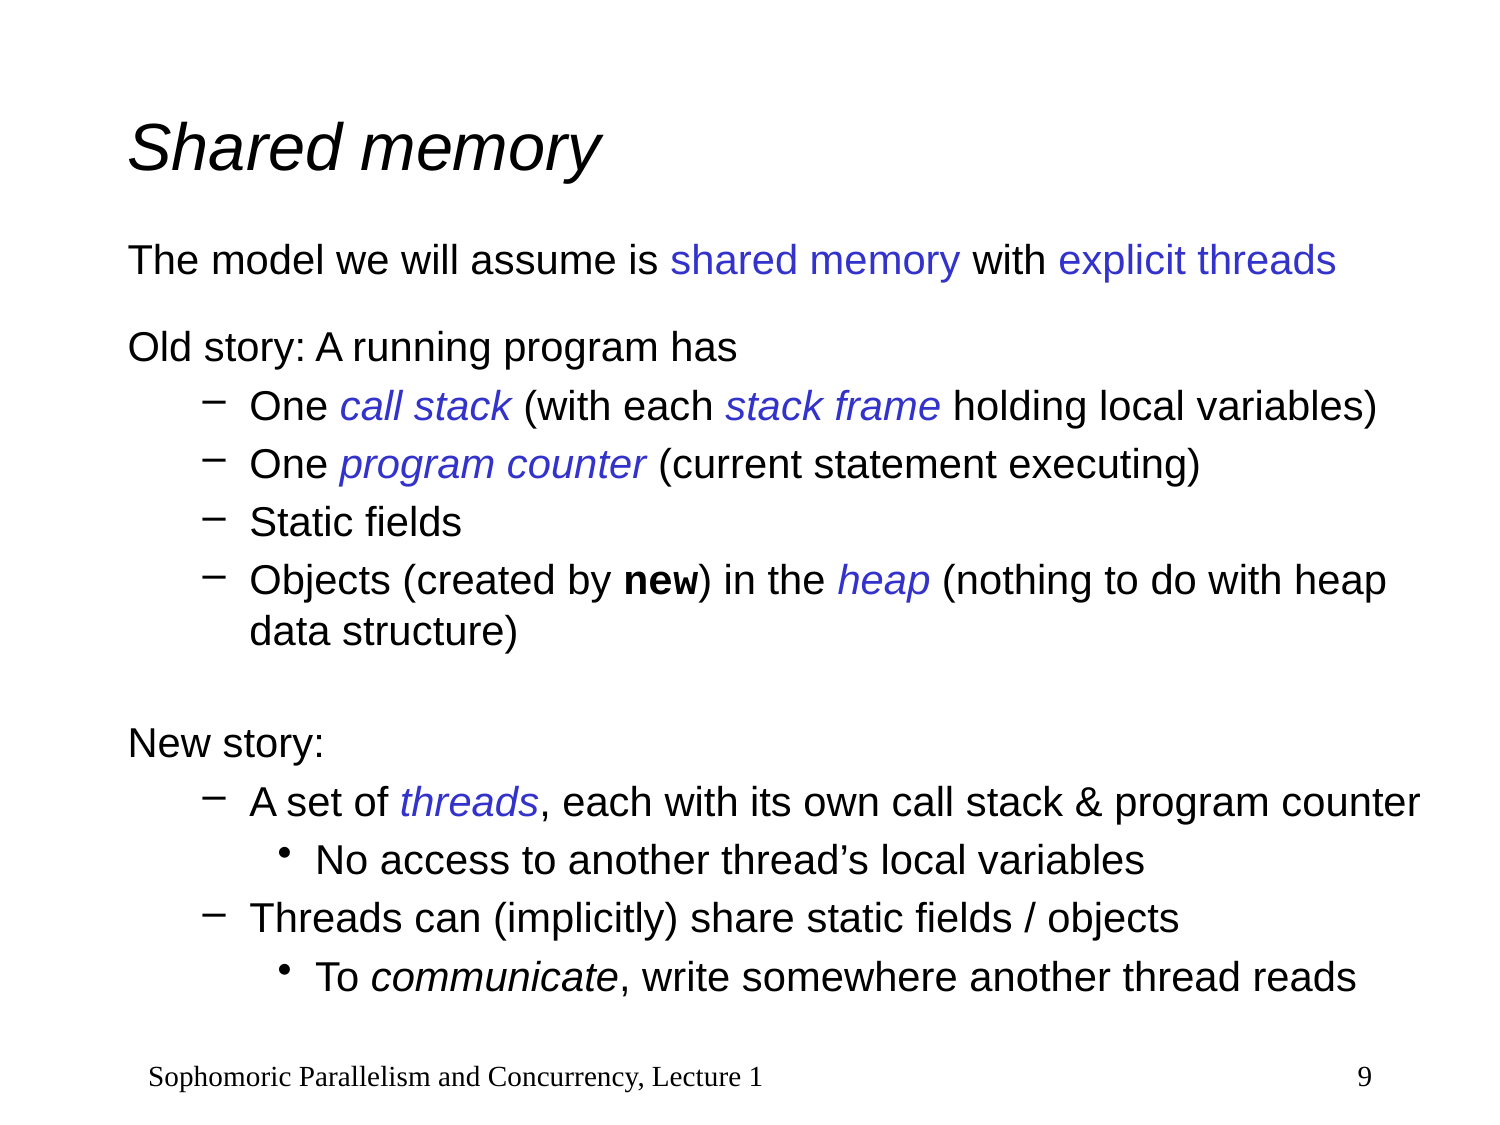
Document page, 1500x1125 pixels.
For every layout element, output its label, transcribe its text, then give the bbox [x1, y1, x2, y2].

footer Sophomoric Parallelism and Concurrency, Lecture 1 [124, 1049, 788, 1125]
list The model we will assume is shared memory with explicit threads Old story: A running program has One call stack (with each stack frame holding local variables) One program counter (current statement executing) Static fields Objects (created by new) in the heap (nothing to do with heap data structure) New story: A set of threads, each with its own call stack & program counter No access to another thread’s local variables Threads can (implicitly) share static fields / objects To communicate, write somewhere another thread reads [112, 224, 1438, 1013]
title Shared memory [112, 49, 1388, 224]
slide_number 9 [1074, 1049, 1388, 1125]
